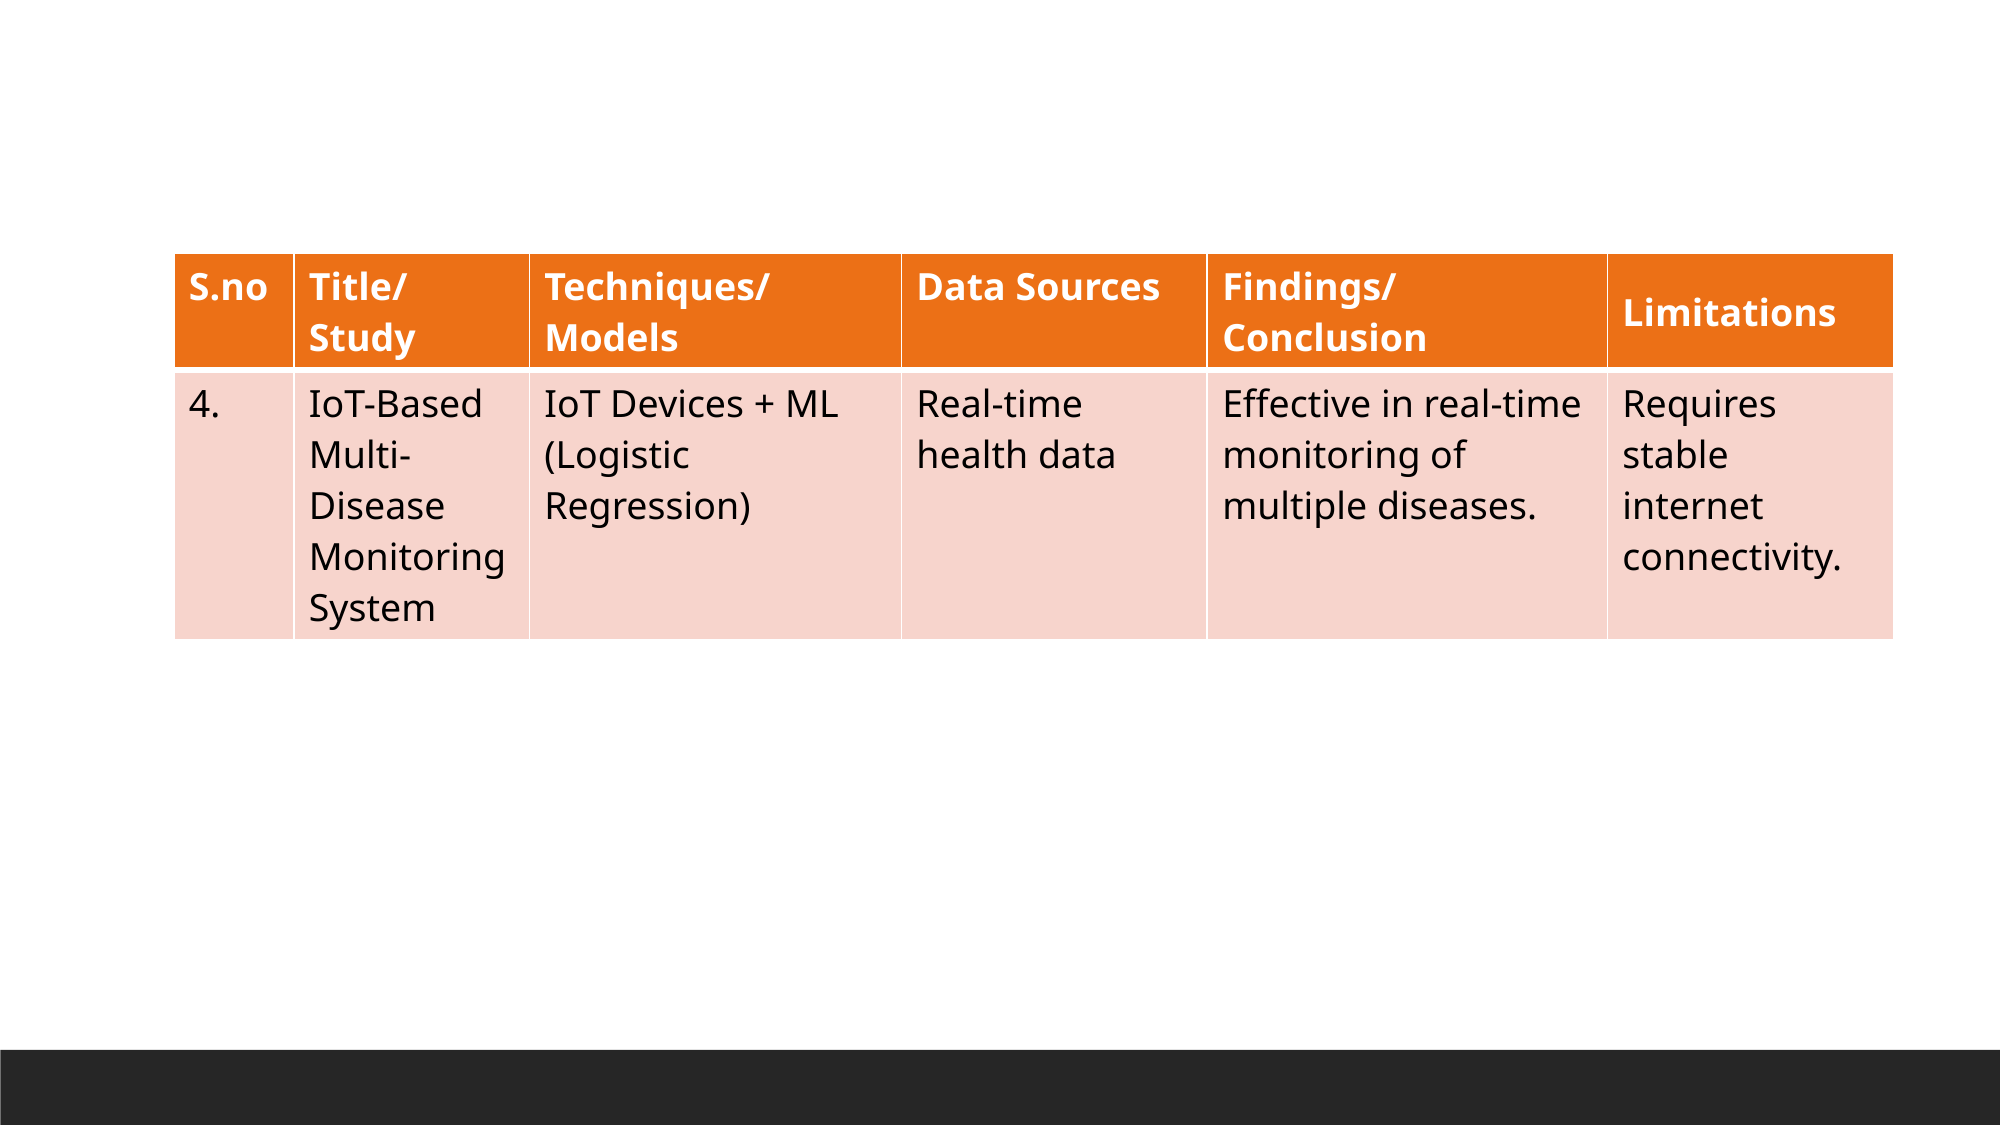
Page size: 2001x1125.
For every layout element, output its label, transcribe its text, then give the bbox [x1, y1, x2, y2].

table_cell Real-time health data [902, 373, 1206, 639]
table_cell IoT-Based Multi-Disease Monitoring System [295, 373, 529, 639]
table_cell Effective in real-time monitoring of multiple diseases. [1208, 373, 1607, 639]
table_cell 4. [175, 373, 293, 639]
table_header Techniques/Models [530, 254, 901, 367]
table_cell Requires stable internet connectivity. [1608, 373, 1893, 639]
table_header Data Sources [902, 254, 1206, 367]
table_cell IoT Devices + ML (Logistic Regression) [530, 373, 901, 639]
table_header Title/Study [295, 254, 529, 367]
table_header S.no [175, 254, 293, 367]
table_header Findings/Conclusion [1208, 254, 1607, 367]
table_header Limitations [1608, 254, 1893, 367]
